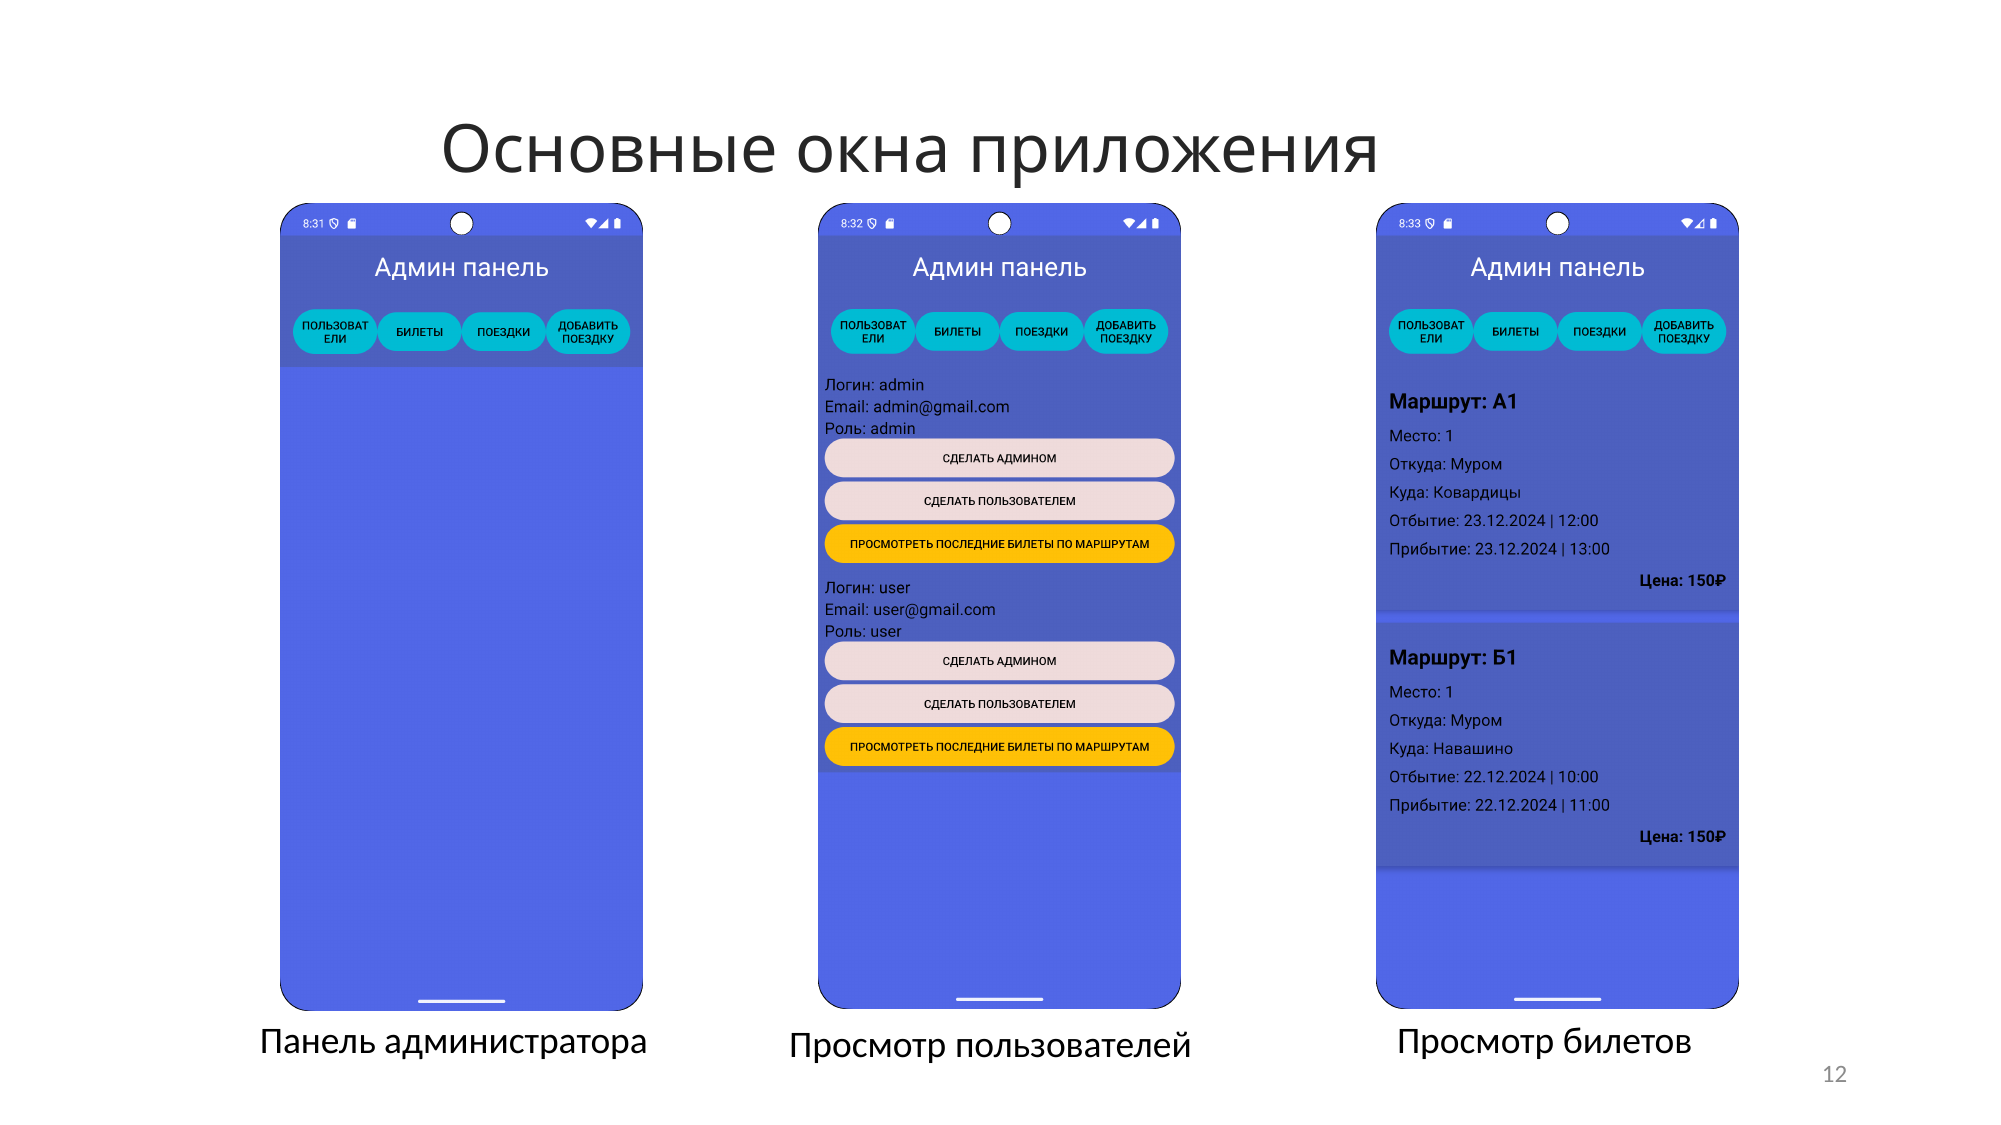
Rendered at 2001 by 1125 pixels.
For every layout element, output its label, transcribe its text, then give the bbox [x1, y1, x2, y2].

picture [818, 203, 1181, 1009]
picture [280, 203, 643, 1011]
text_box Просмотр пользователей [774, 1012, 1225, 1073]
slide_number 12 [1412, 1042, 1863, 1103]
text_box Просмотр билетов [1382, 1009, 1732, 1069]
picture [1376, 203, 1739, 1009]
text_box Основные окна приложения [425, 97, 1420, 204]
text_box Панель администратора [244, 1008, 677, 1069]
